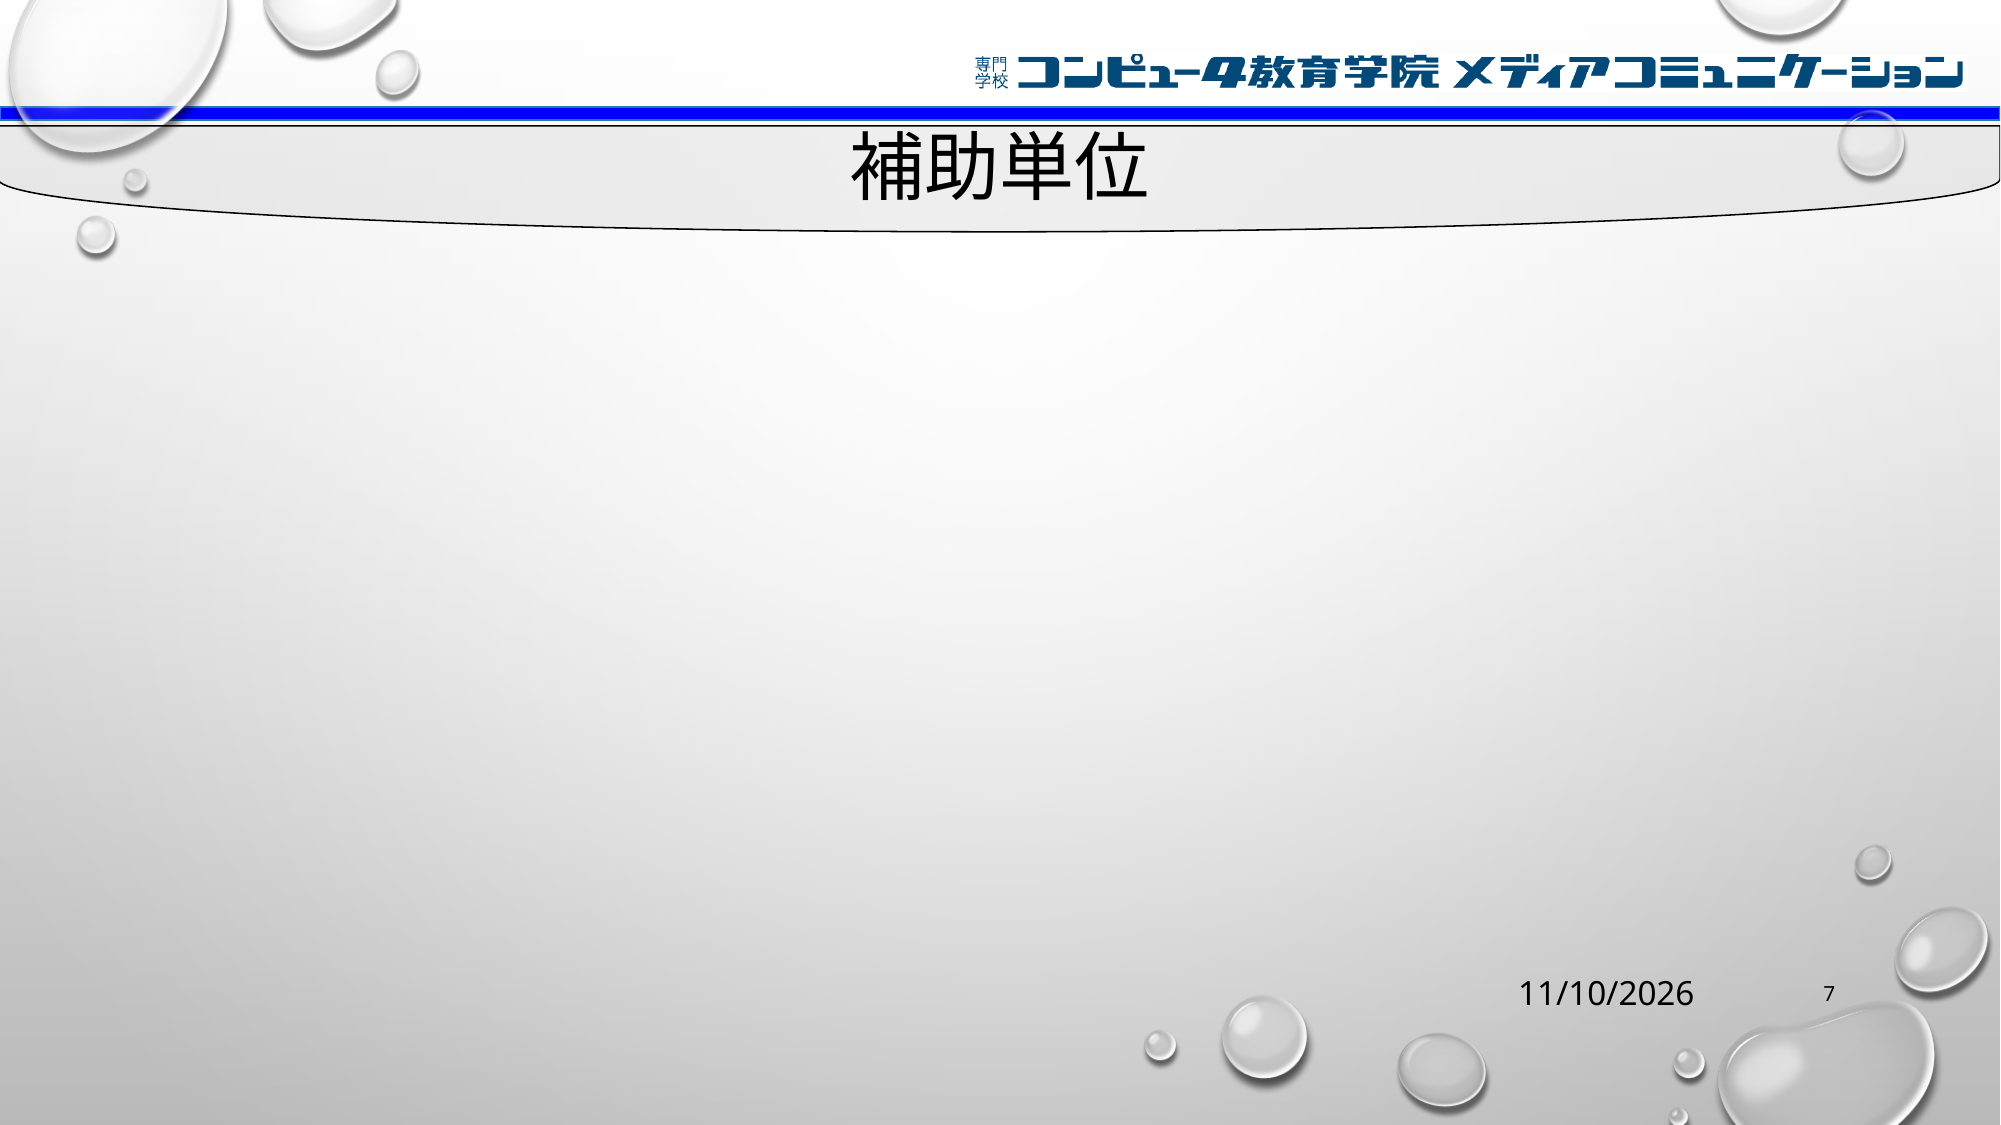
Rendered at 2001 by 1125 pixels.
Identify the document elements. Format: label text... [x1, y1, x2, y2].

slide_number 7 [1724, 965, 1851, 1025]
picture [0, 0, 2000, 125]
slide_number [1259, 965, 1710, 1025]
title 補助単位 [149, 101, 1851, 239]
picture [0, 183, 2000, 1125]
